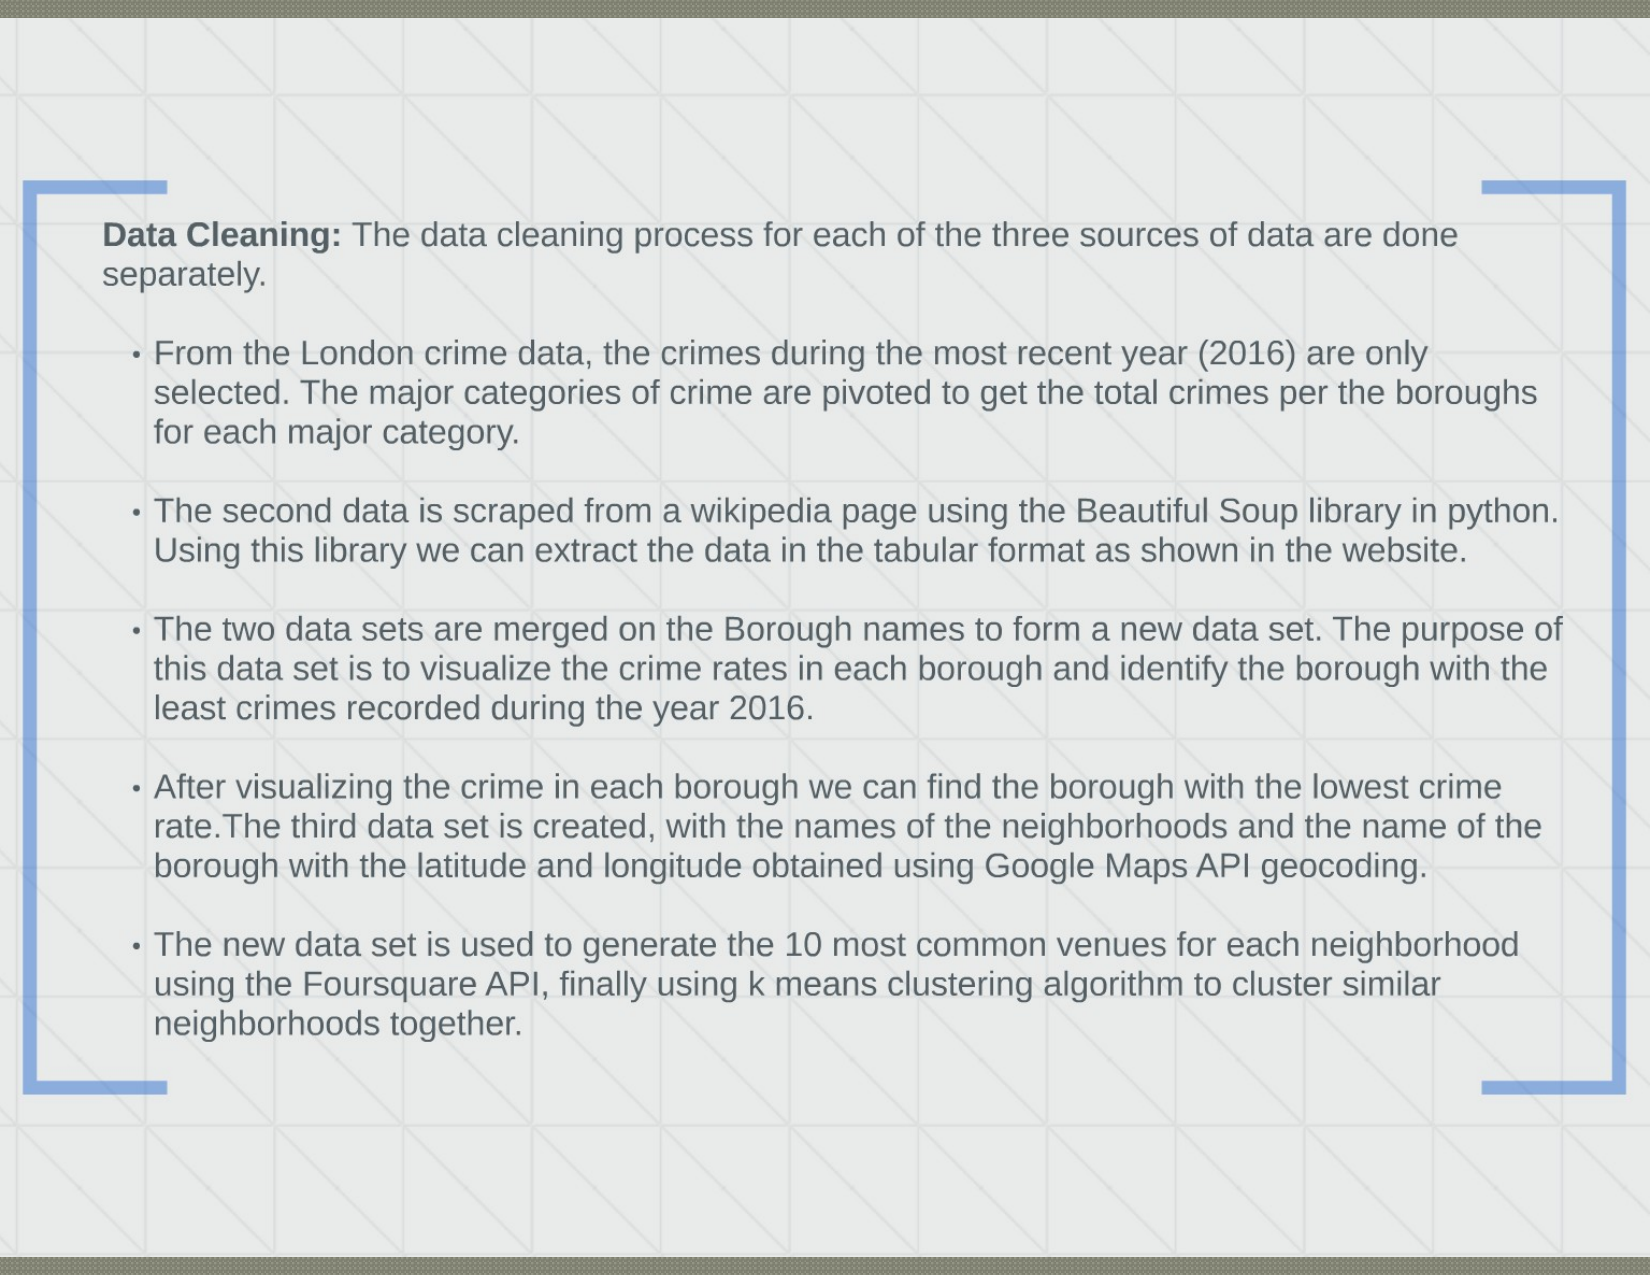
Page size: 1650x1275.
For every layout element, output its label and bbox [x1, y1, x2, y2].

text_box [0, 18, 1650, 1257]
